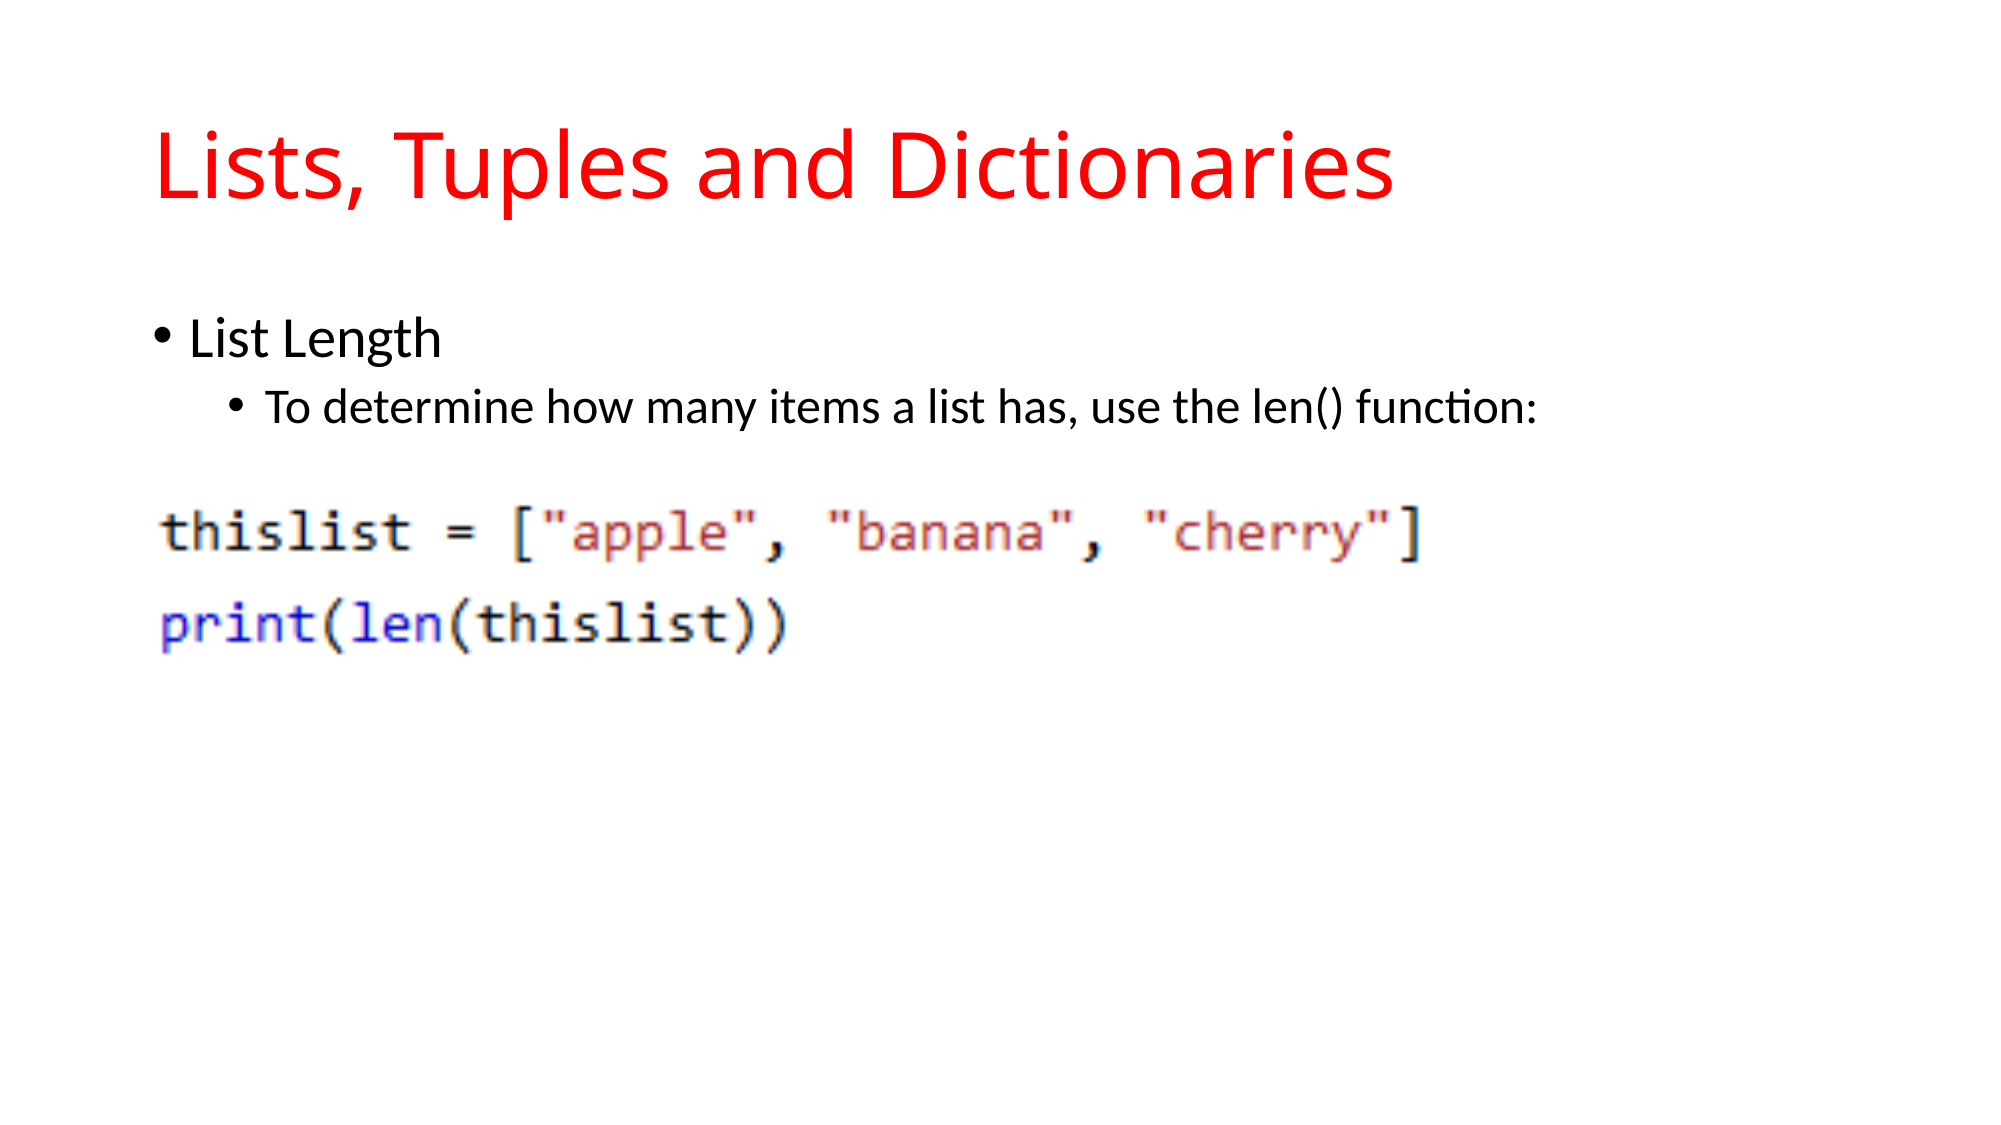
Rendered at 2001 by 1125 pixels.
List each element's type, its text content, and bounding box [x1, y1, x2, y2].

list List Length To determine how many items a list has, use the len() function: [137, 299, 1863, 1014]
title Lists, Tuples and Dictionaries [137, 59, 1863, 278]
picture [137, 456, 1457, 684]
